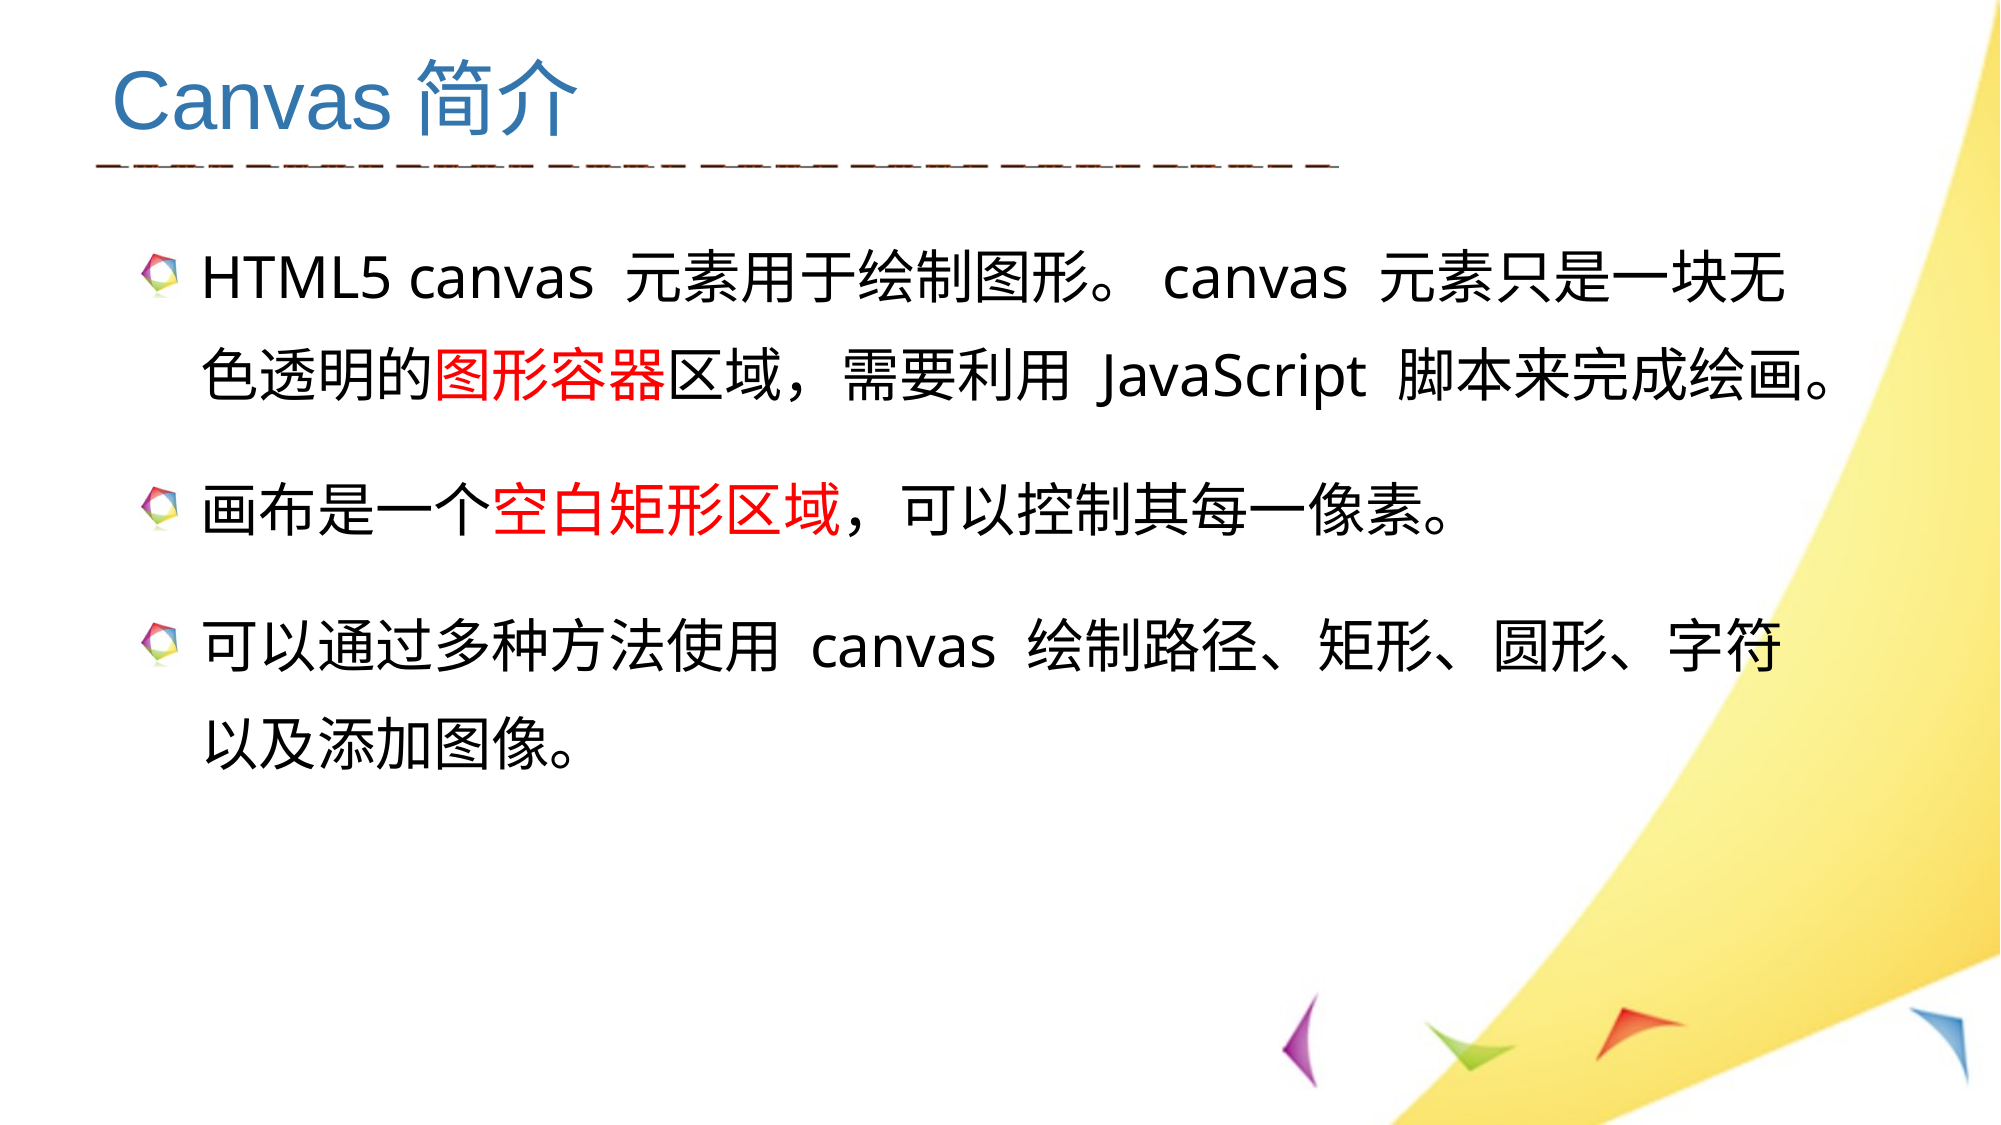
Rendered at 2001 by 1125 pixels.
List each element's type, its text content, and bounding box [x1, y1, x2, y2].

picture [139, 621, 181, 667]
picture [88, 0, 2000, 1125]
picture [139, 252, 181, 298]
list HTML5 canvas 元素用于绘制图形。canvas 元素只是一块无色透明的图形容器区域，需要利用 JavaScript 脚本来完成绘画。 画布是一个空白矩形区域，可以控制其每一像素。 可以通过多种方法使用 canvas 绘制路径、矩形、圆形、字符以及添加图像。 [124, 204, 1855, 967]
list Canvas简介 [96, 38, 1441, 141]
picture [139, 485, 181, 531]
